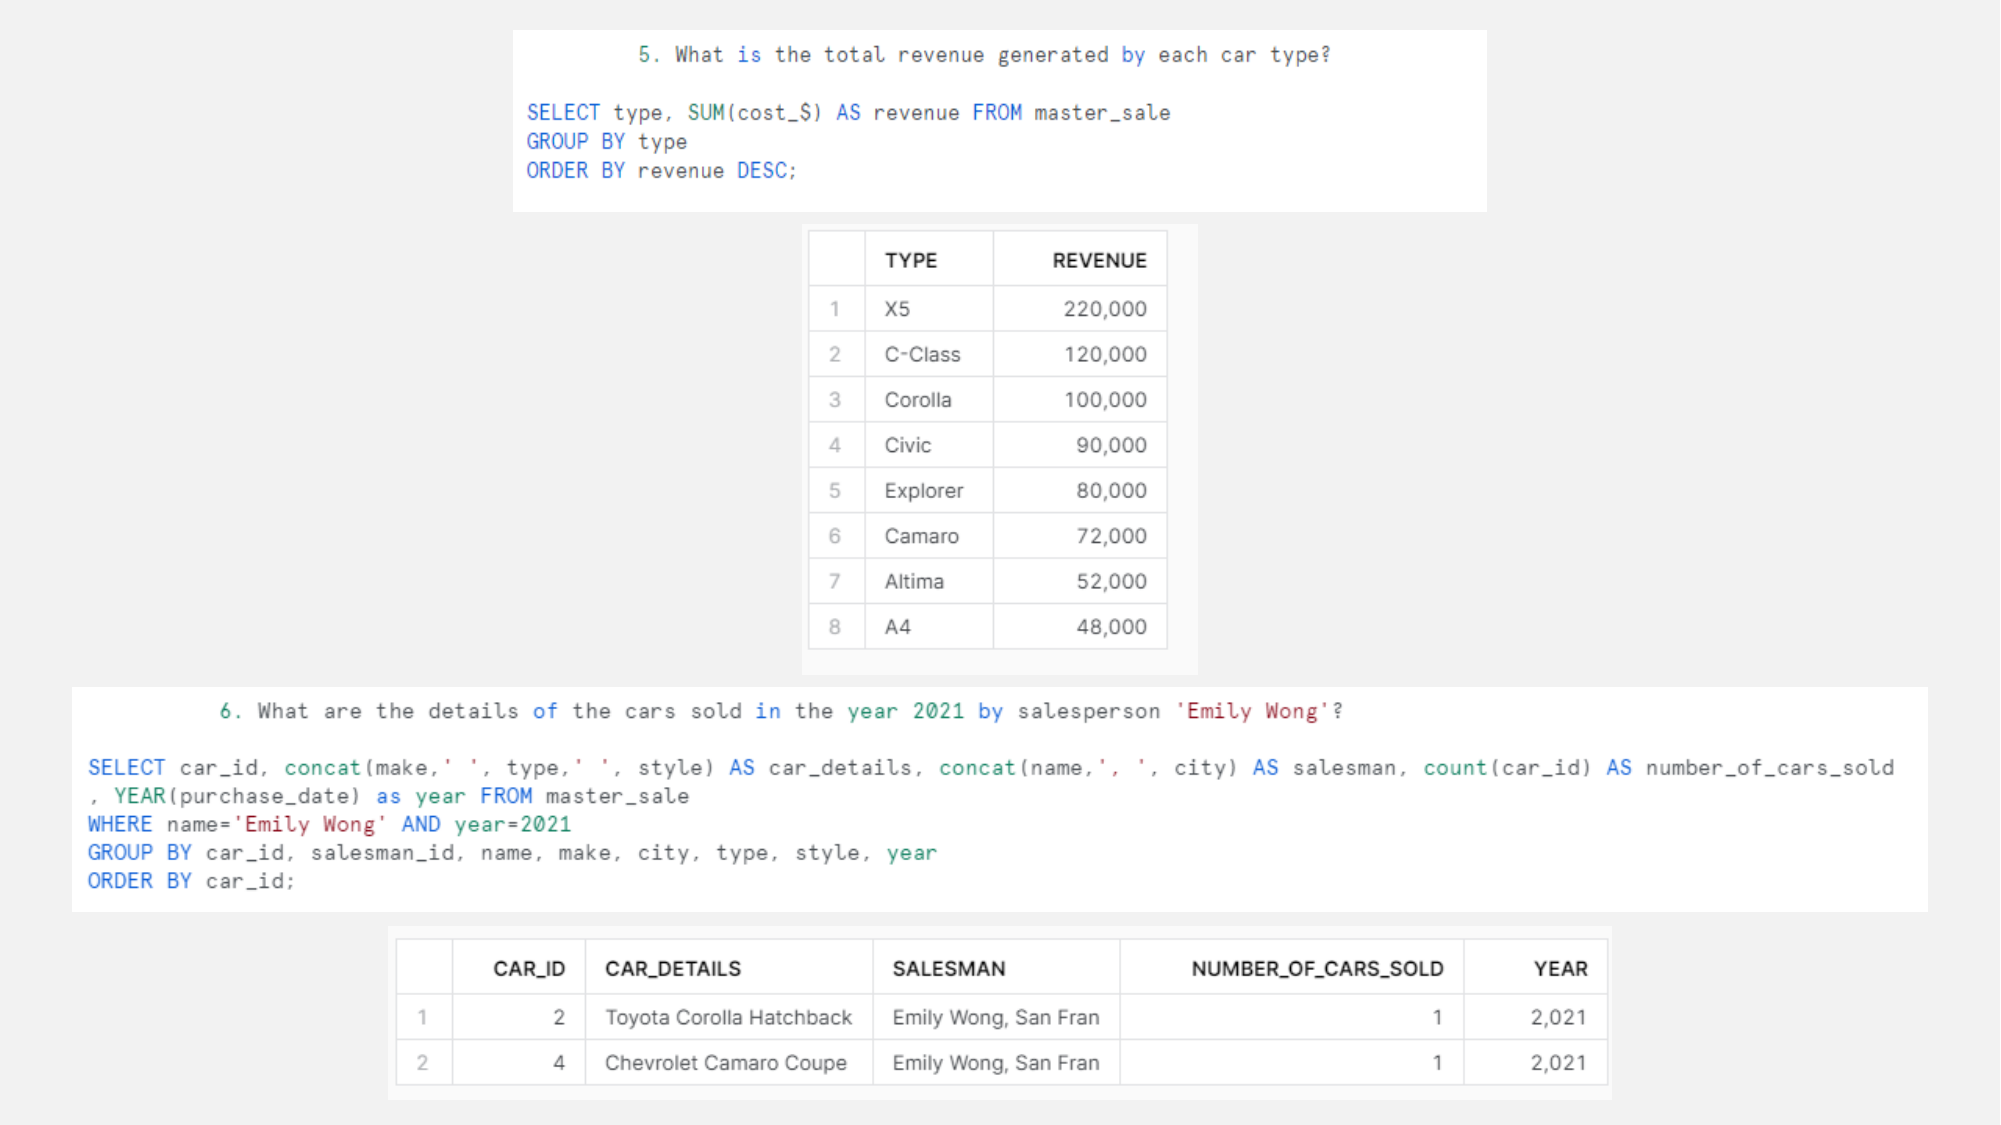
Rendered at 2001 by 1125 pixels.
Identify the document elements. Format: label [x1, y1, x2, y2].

picture [72, 687, 1928, 912]
picture [802, 224, 1198, 675]
picture [388, 926, 1612, 1101]
picture [513, 30, 1487, 212]
